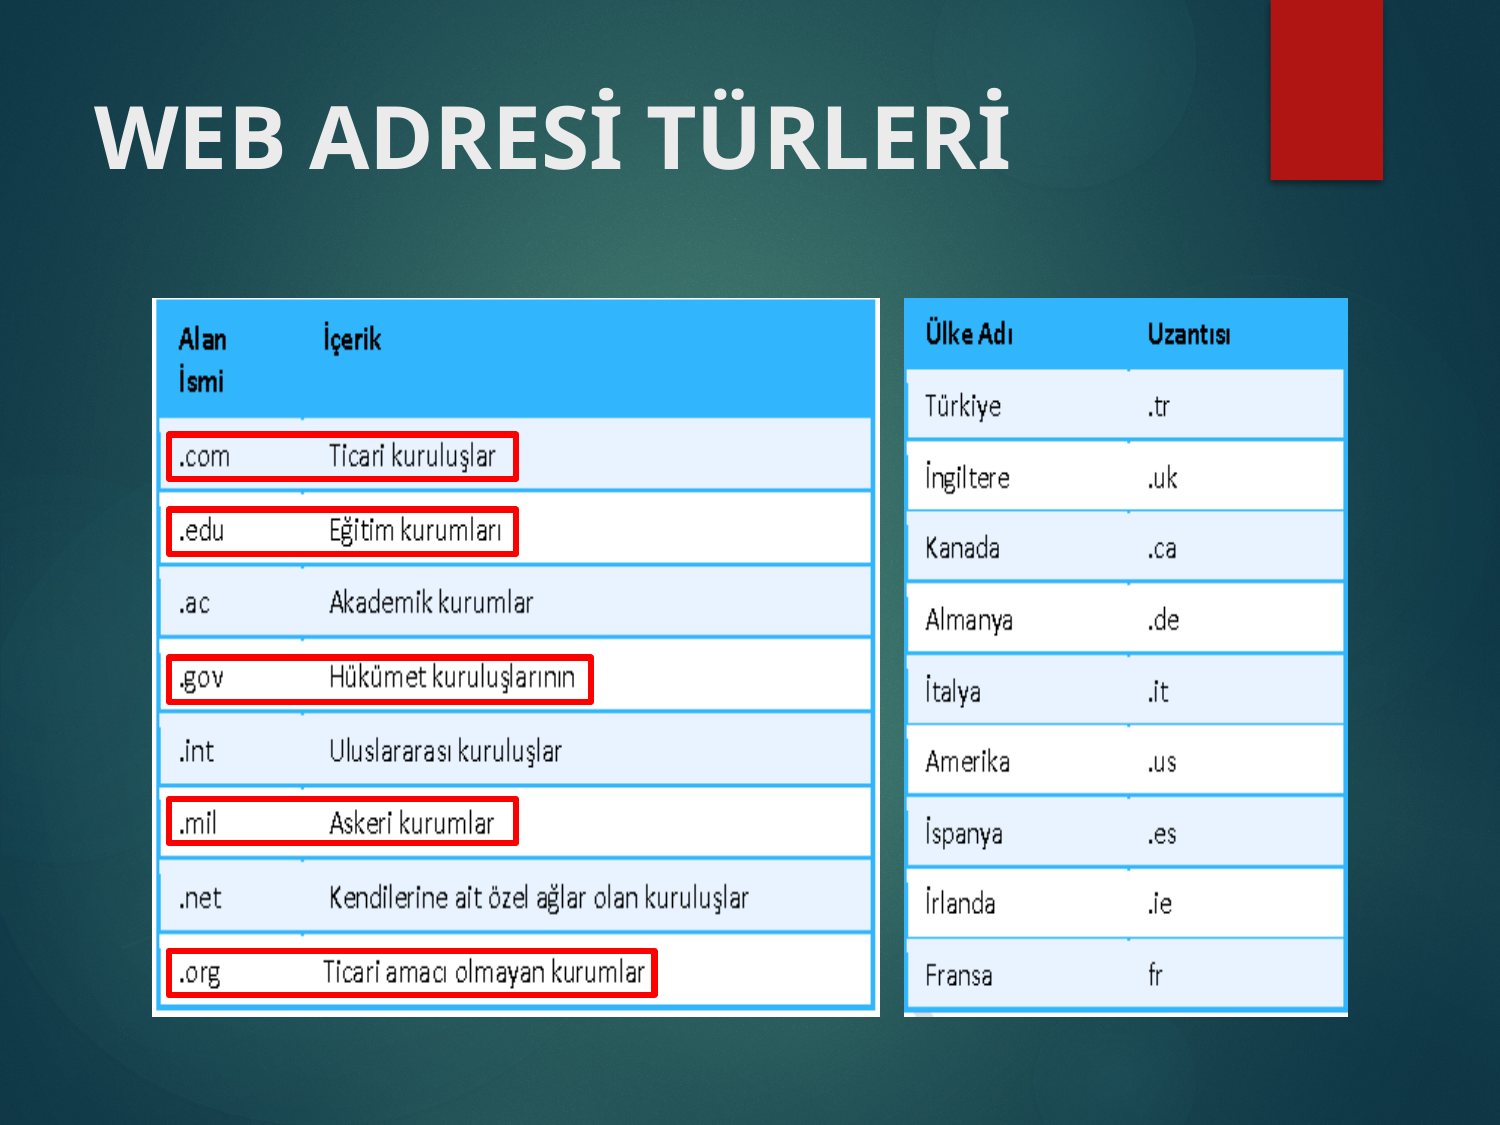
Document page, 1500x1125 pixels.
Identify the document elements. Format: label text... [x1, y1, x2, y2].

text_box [152, 297, 1348, 1018]
title WEB ADRESİ TÜRLERİ [79, 74, 1237, 304]
